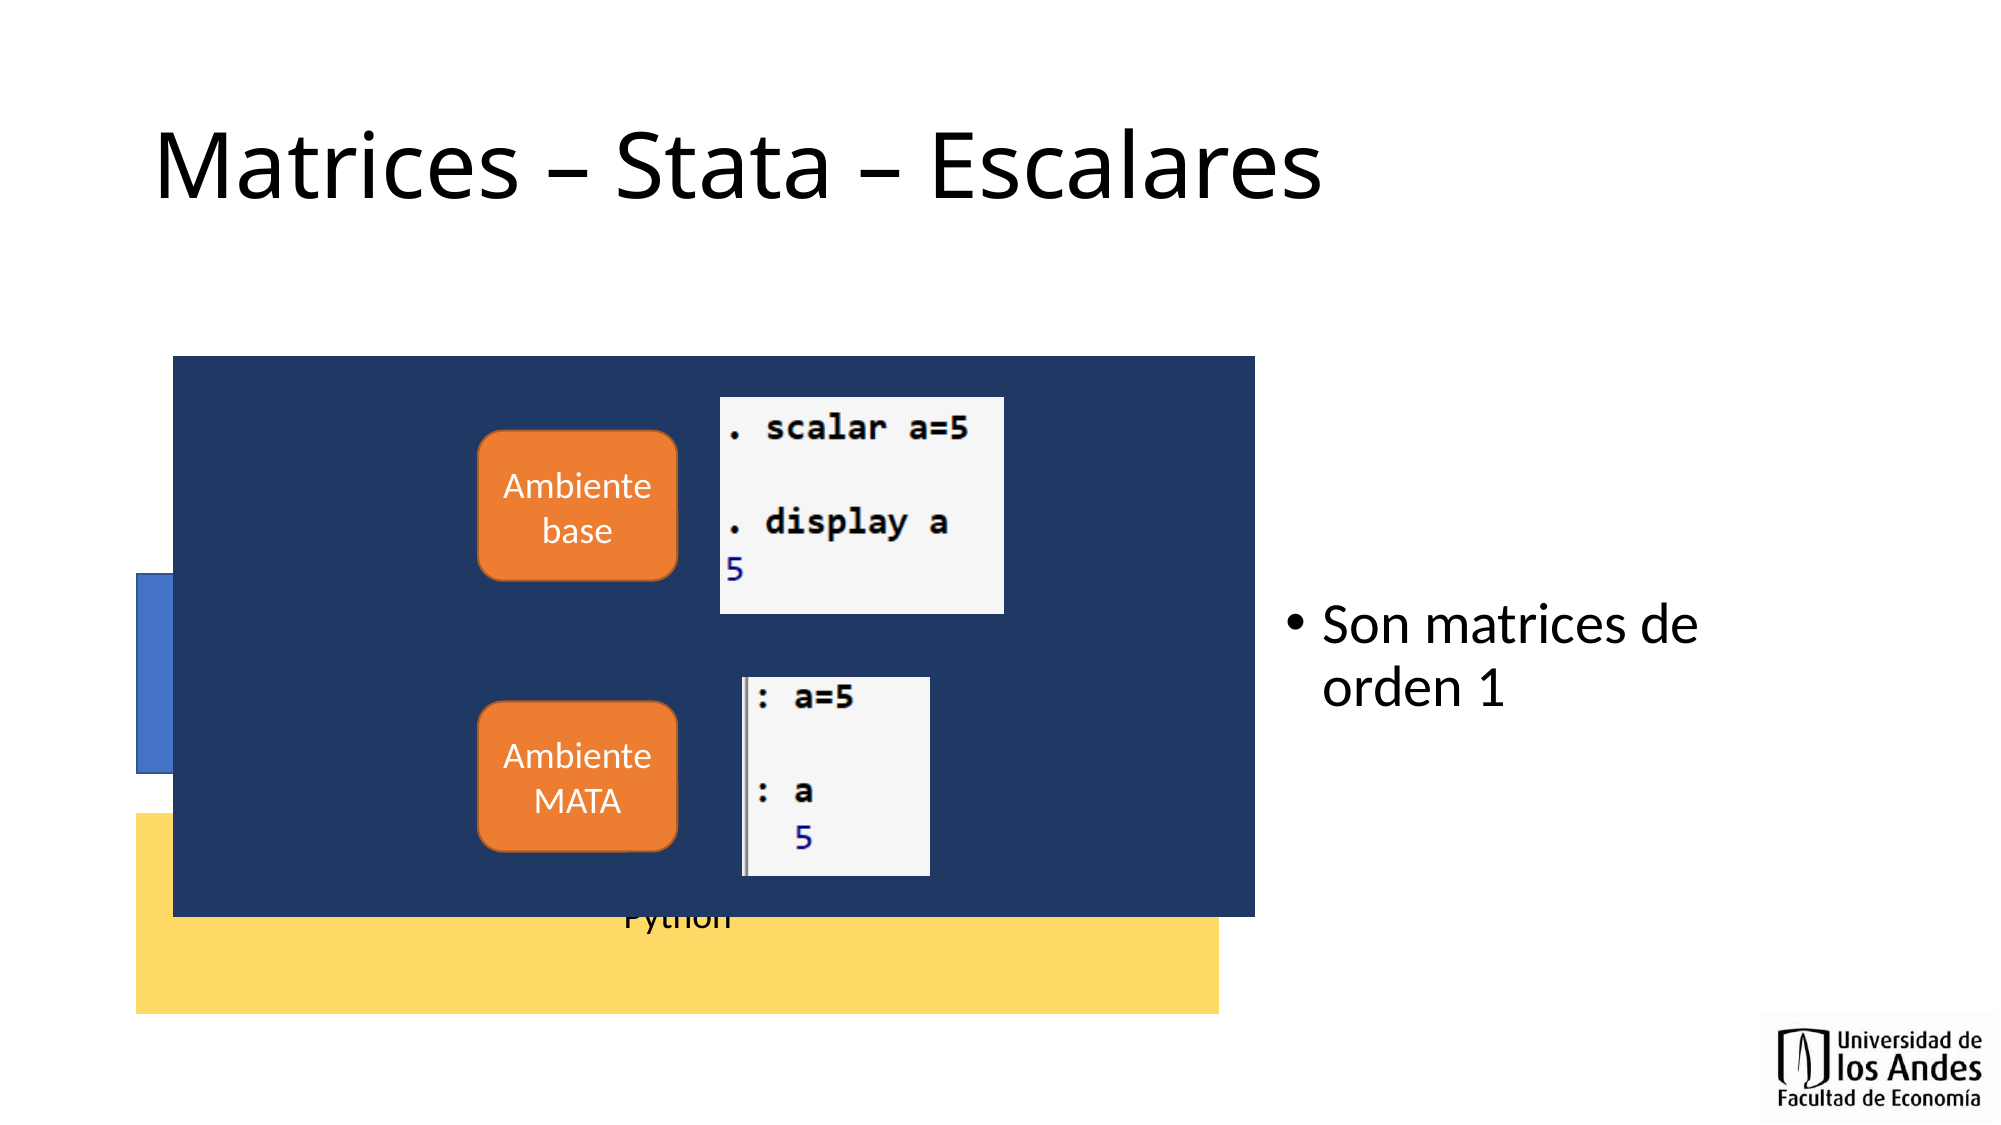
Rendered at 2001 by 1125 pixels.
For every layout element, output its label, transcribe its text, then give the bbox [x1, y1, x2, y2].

picture [720, 397, 1004, 614]
text_box [173, 356, 1255, 917]
list Son matrices de orden 1 [1270, 299, 1863, 1014]
text_box Ambiente base [476, 429, 679, 582]
picture [1760, 1011, 1998, 1123]
text_box Ambiente MATA [476, 700, 679, 853]
text_box Python [136, 813, 1219, 1014]
picture [742, 677, 930, 876]
text_box R [136, 573, 173, 774]
title Matrices – Stata – Escalares [137, 59, 1863, 278]
